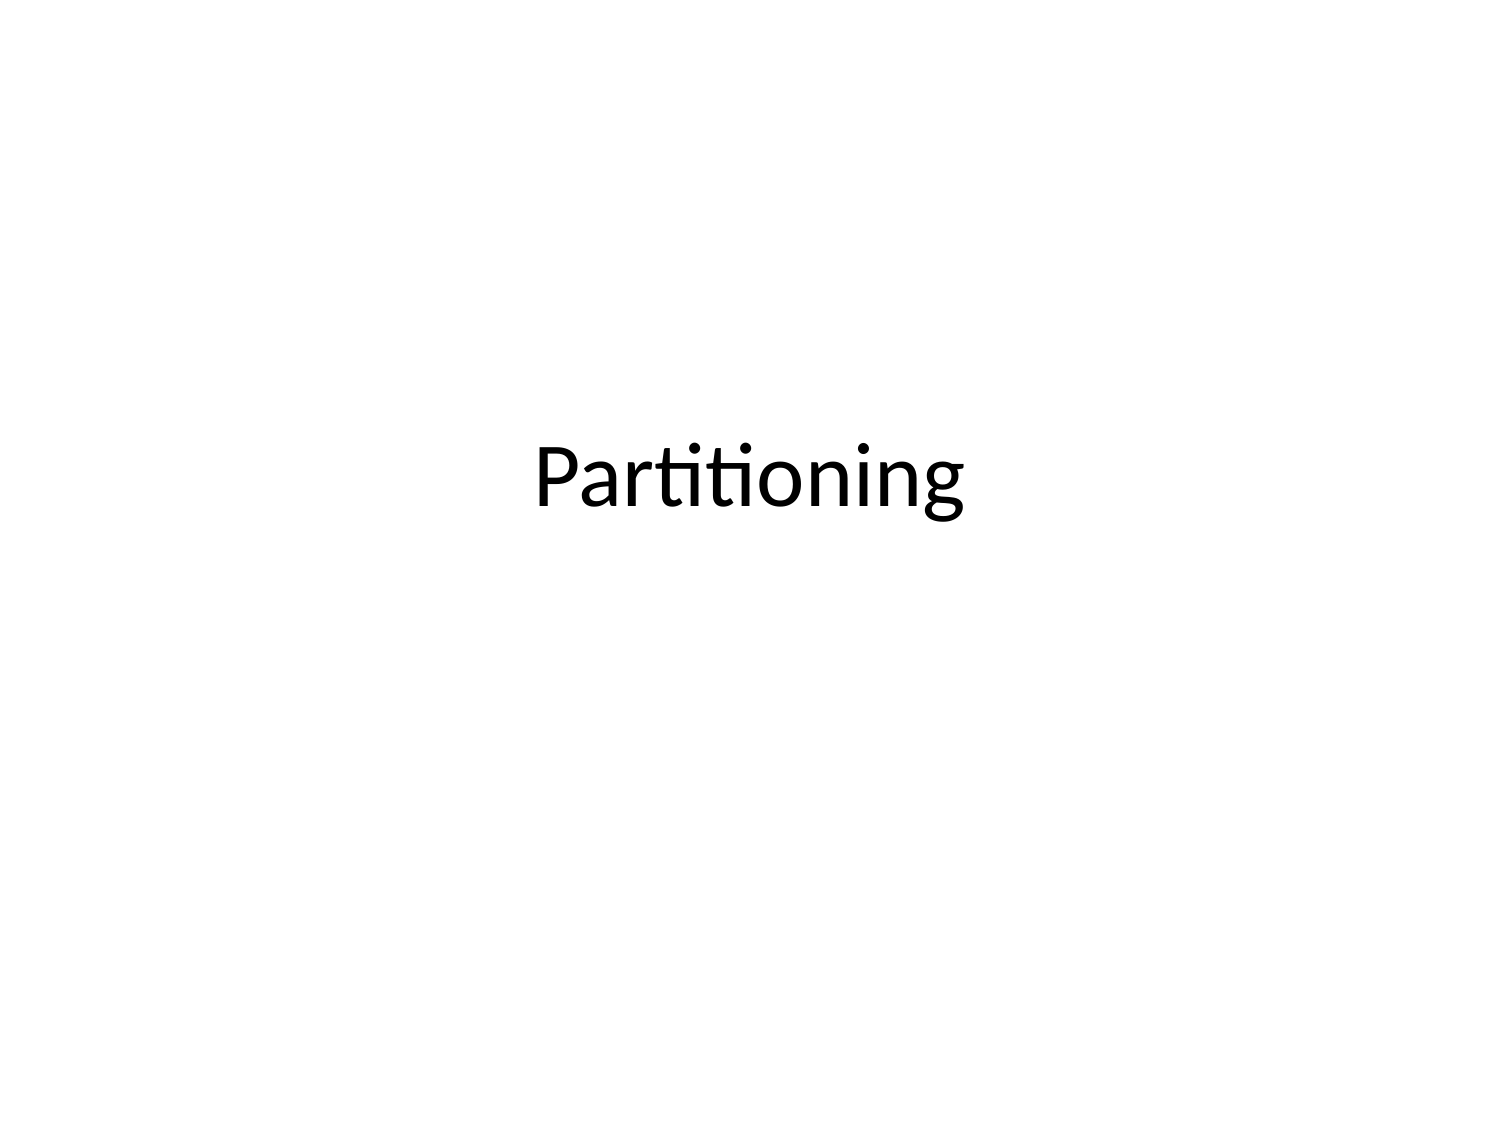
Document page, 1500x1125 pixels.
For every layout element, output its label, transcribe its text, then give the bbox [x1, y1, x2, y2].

title Partitioning [112, 349, 1388, 591]
